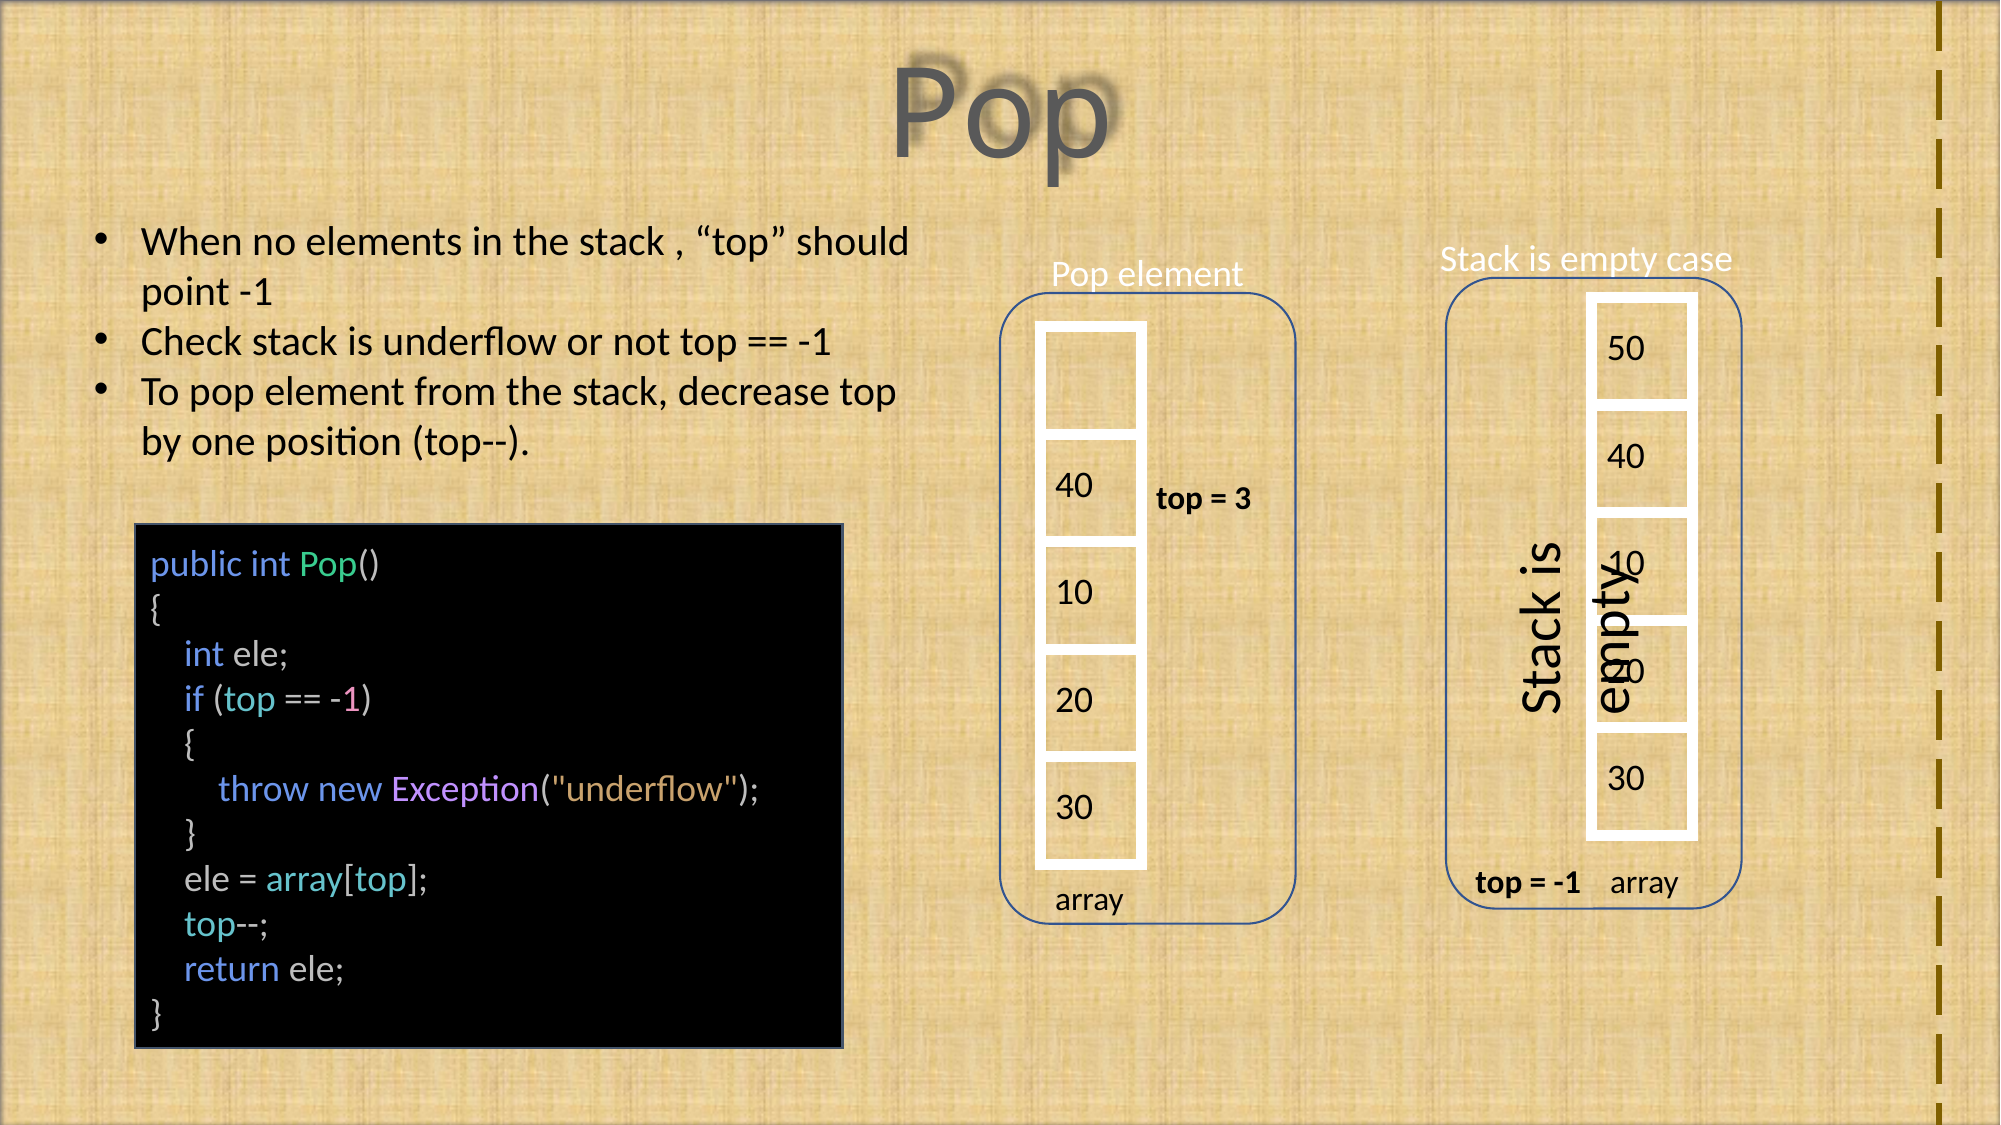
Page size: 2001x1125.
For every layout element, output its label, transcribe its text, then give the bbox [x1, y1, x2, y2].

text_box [999, 255, 1296, 924]
text_box public int Pop() { int ele; if (top == -1) { throw new Exception("underflow"); } ele = array[top]; top--; return ele; } [134, 523, 844, 1049]
text_box [4, 6, 1939, 1121]
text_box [1421, 239, 1753, 909]
text_box When no elements in the stack , “top” should point -1 Check stack is underflow or not top == -1 To pop element from the stack, decrease top by one position (top--). [79, 206, 952, 471]
text_box Pop [564, 24, 1436, 190]
text_box [1940, 6, 1997, 1121]
